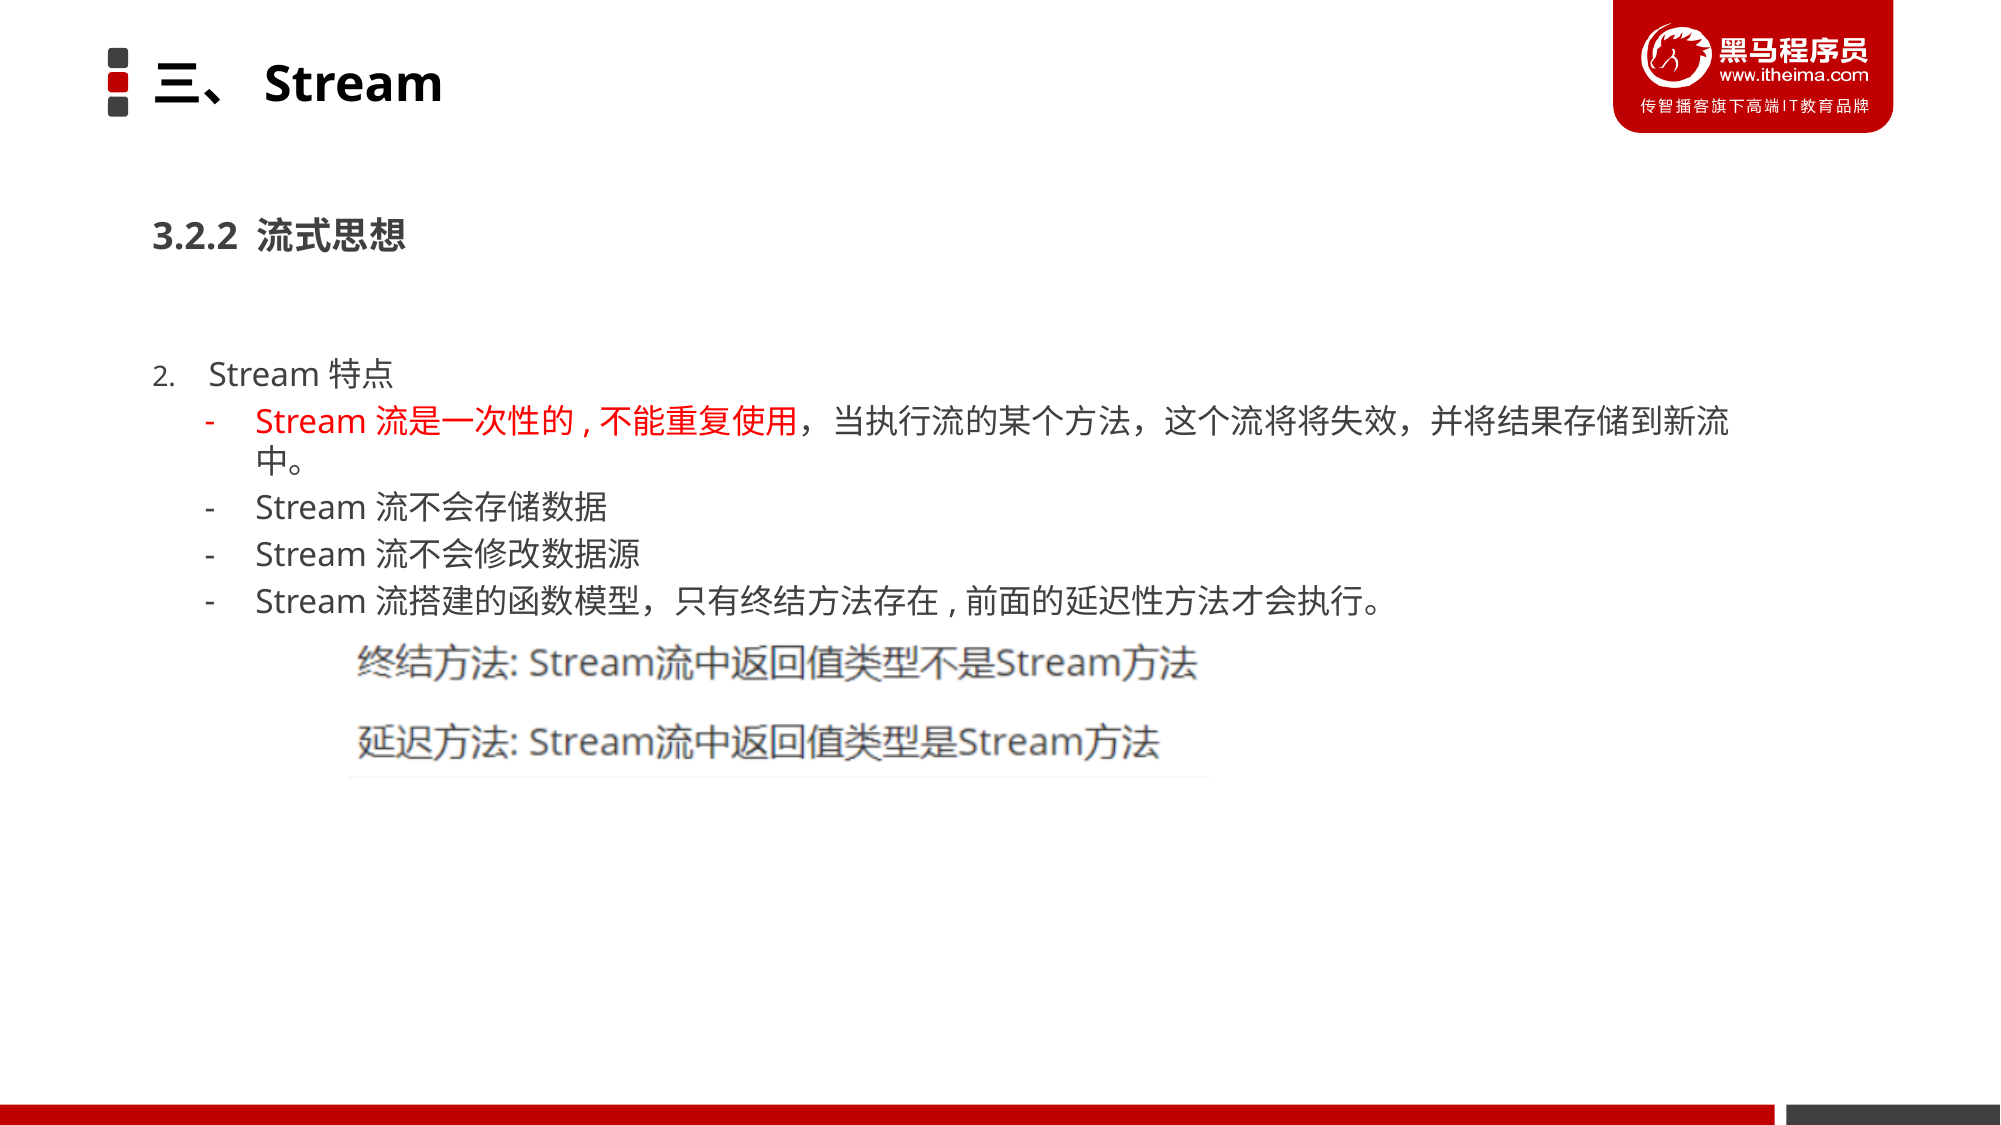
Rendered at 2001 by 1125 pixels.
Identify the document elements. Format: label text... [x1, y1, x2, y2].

list Stream特点 Stream流是一次性的,不能重复使用，当执行流的某个方法，这个流将将失效，并将结果存储到新流中。 Stream流不会存储数据 Stream流不会修改数据源 Stream流搭建的函数模型，只有终结方法存在,前面的延迟性方法才会执行。 [137, 326, 1753, 1019]
picture [1616, 11, 1894, 125]
title 三、Stream [137, 38, 1577, 124]
list 3.2.2 流式思想 [137, 192, 1753, 277]
picture [349, 626, 1210, 779]
